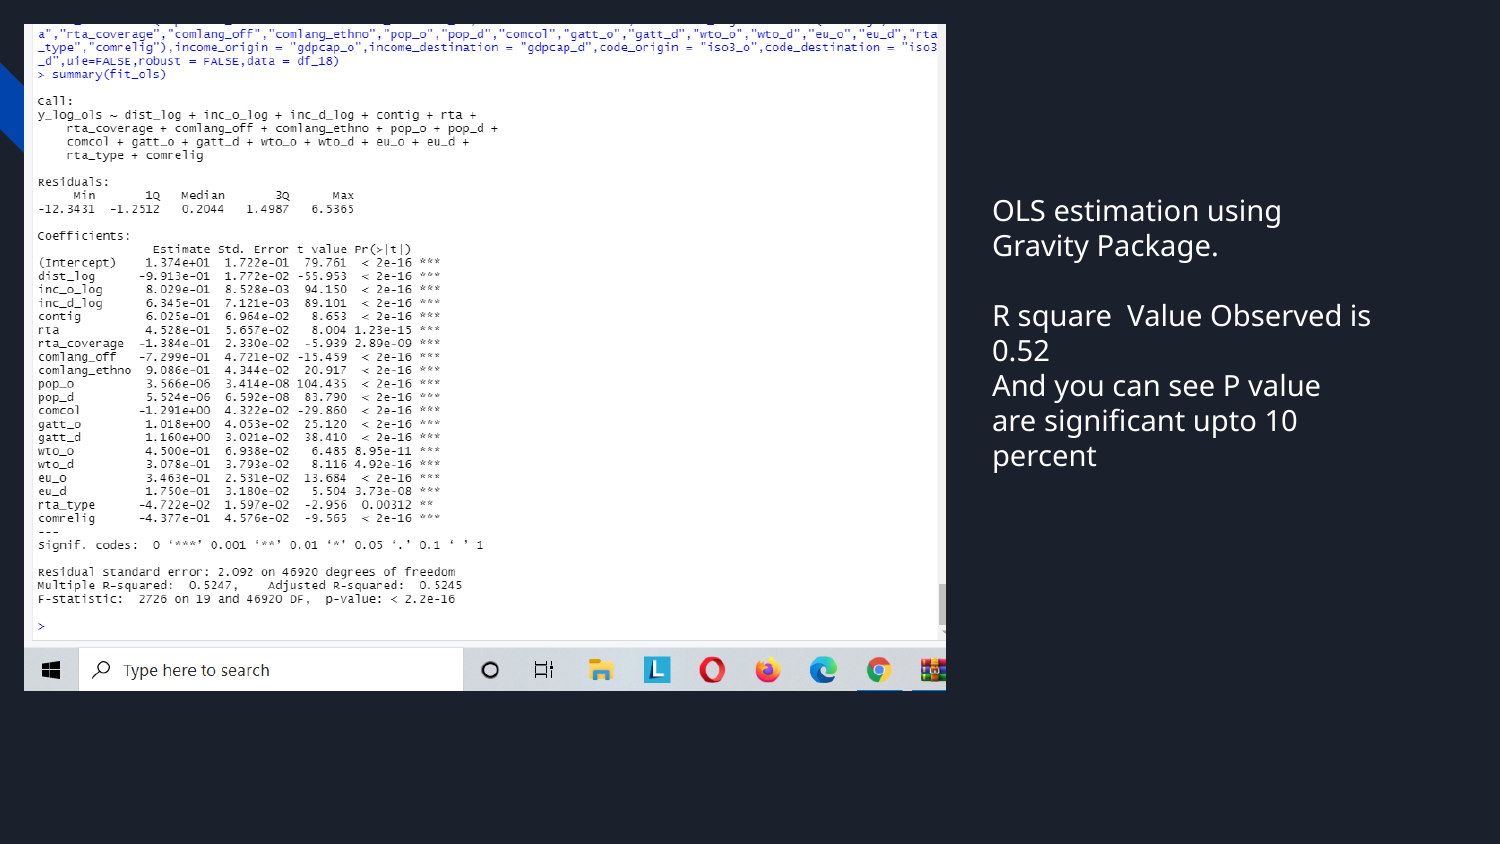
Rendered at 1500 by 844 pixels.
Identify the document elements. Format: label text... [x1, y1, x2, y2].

text_box OLS estimation using Gravity Package. R square Value Observed is 0.52 And you can see P value are significant upto 10 percent [977, 177, 1387, 487]
picture [24, 24, 946, 691]
